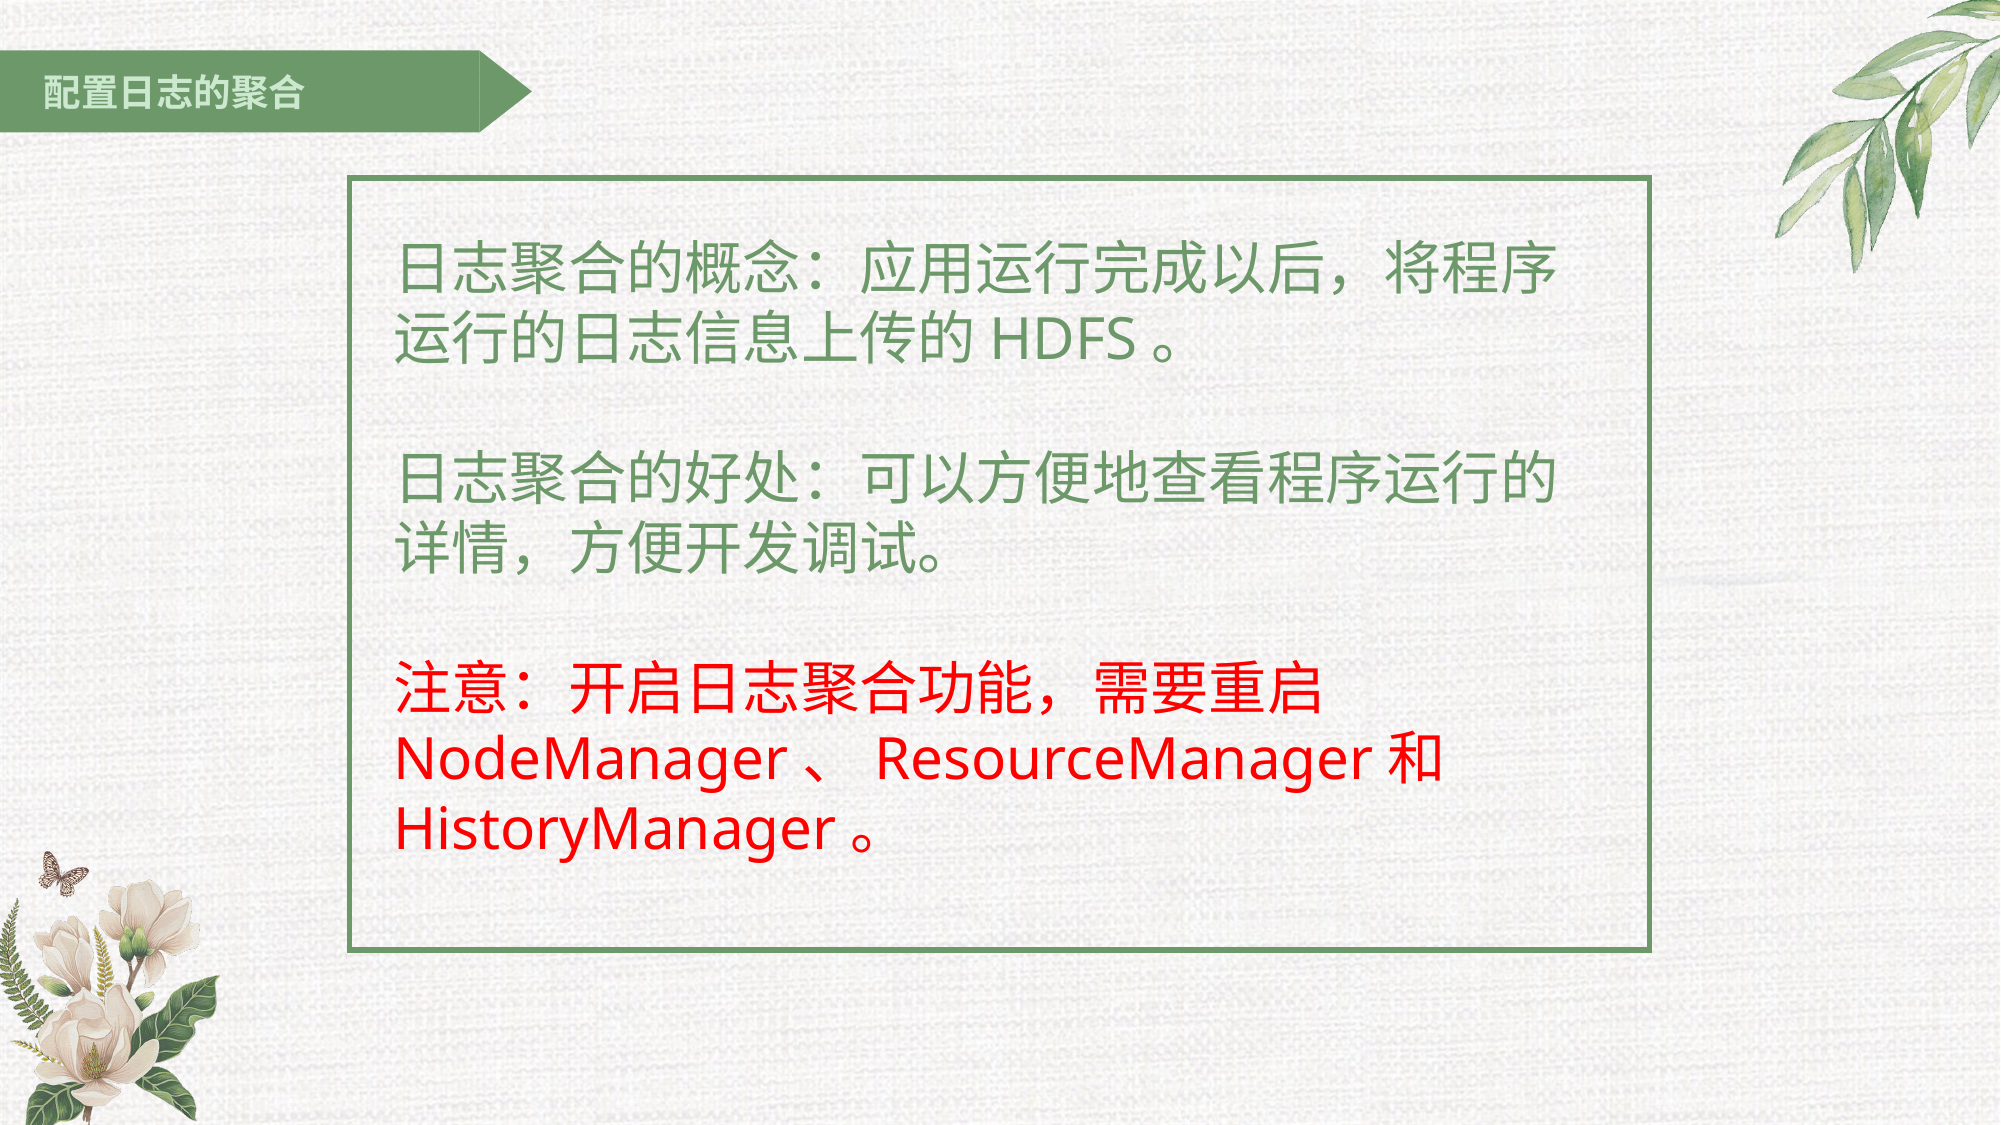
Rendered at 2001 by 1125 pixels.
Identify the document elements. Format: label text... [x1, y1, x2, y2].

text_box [0, 50, 533, 133]
text_box [349, 177, 1650, 950]
picture [0, 0, 2001, 1125]
text_box 日志聚合的概念：应用运行完成以后，将程序运行的日志信息上传的HDFS。 日志聚合的好处：可以方便地查看程序运行的详情，方便开发调试。 注意：开启日志聚合功能，需要重启NodeManager、ResourceManager和HistoryManager。 [385, 223, 1614, 939]
